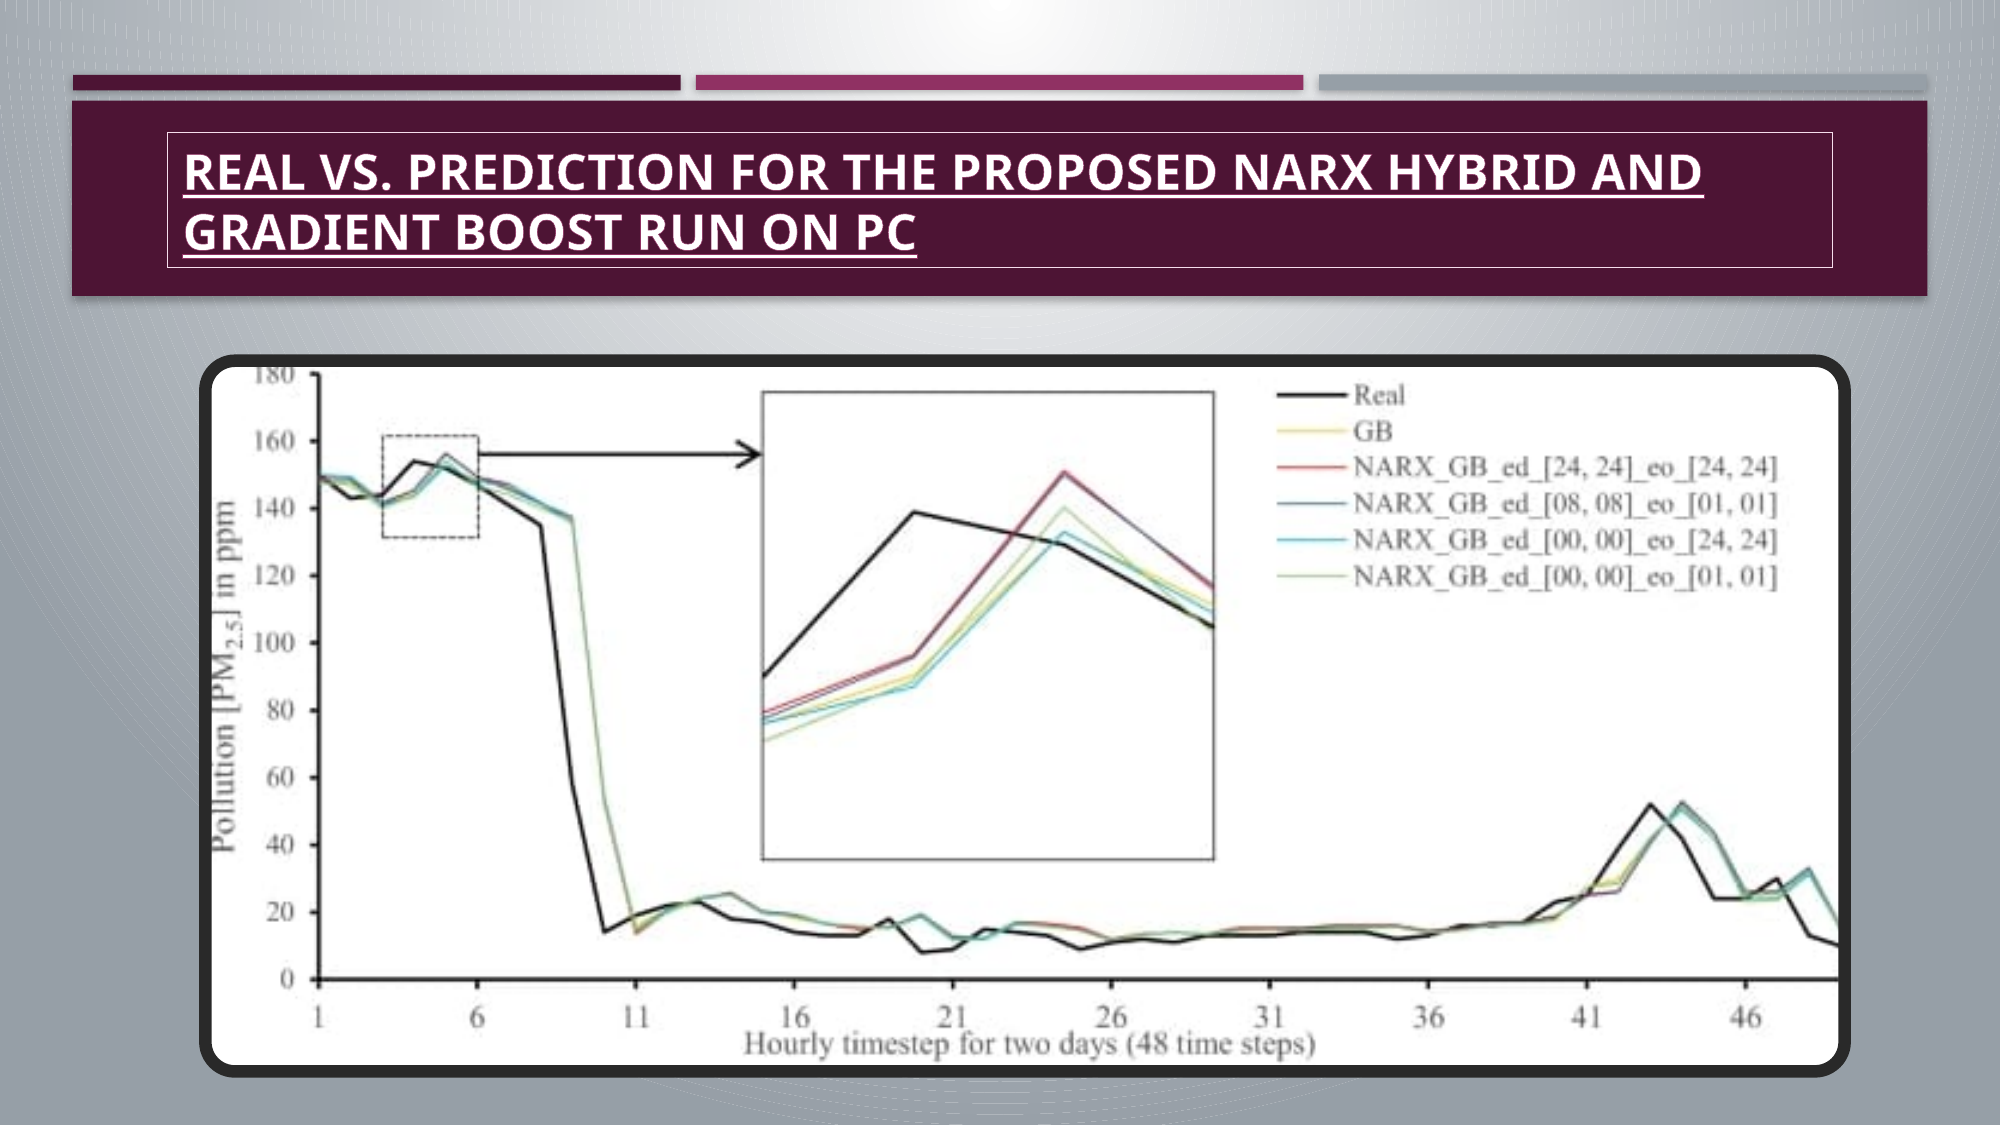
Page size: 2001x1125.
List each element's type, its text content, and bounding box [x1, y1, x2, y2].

picture [205, 360, 1845, 1072]
text_box REAL VS. PREDICTION FOR THE PROPOSED NARX HYBRID AND GRADIENT BOOST RUN ON PC [167, 132, 1833, 268]
